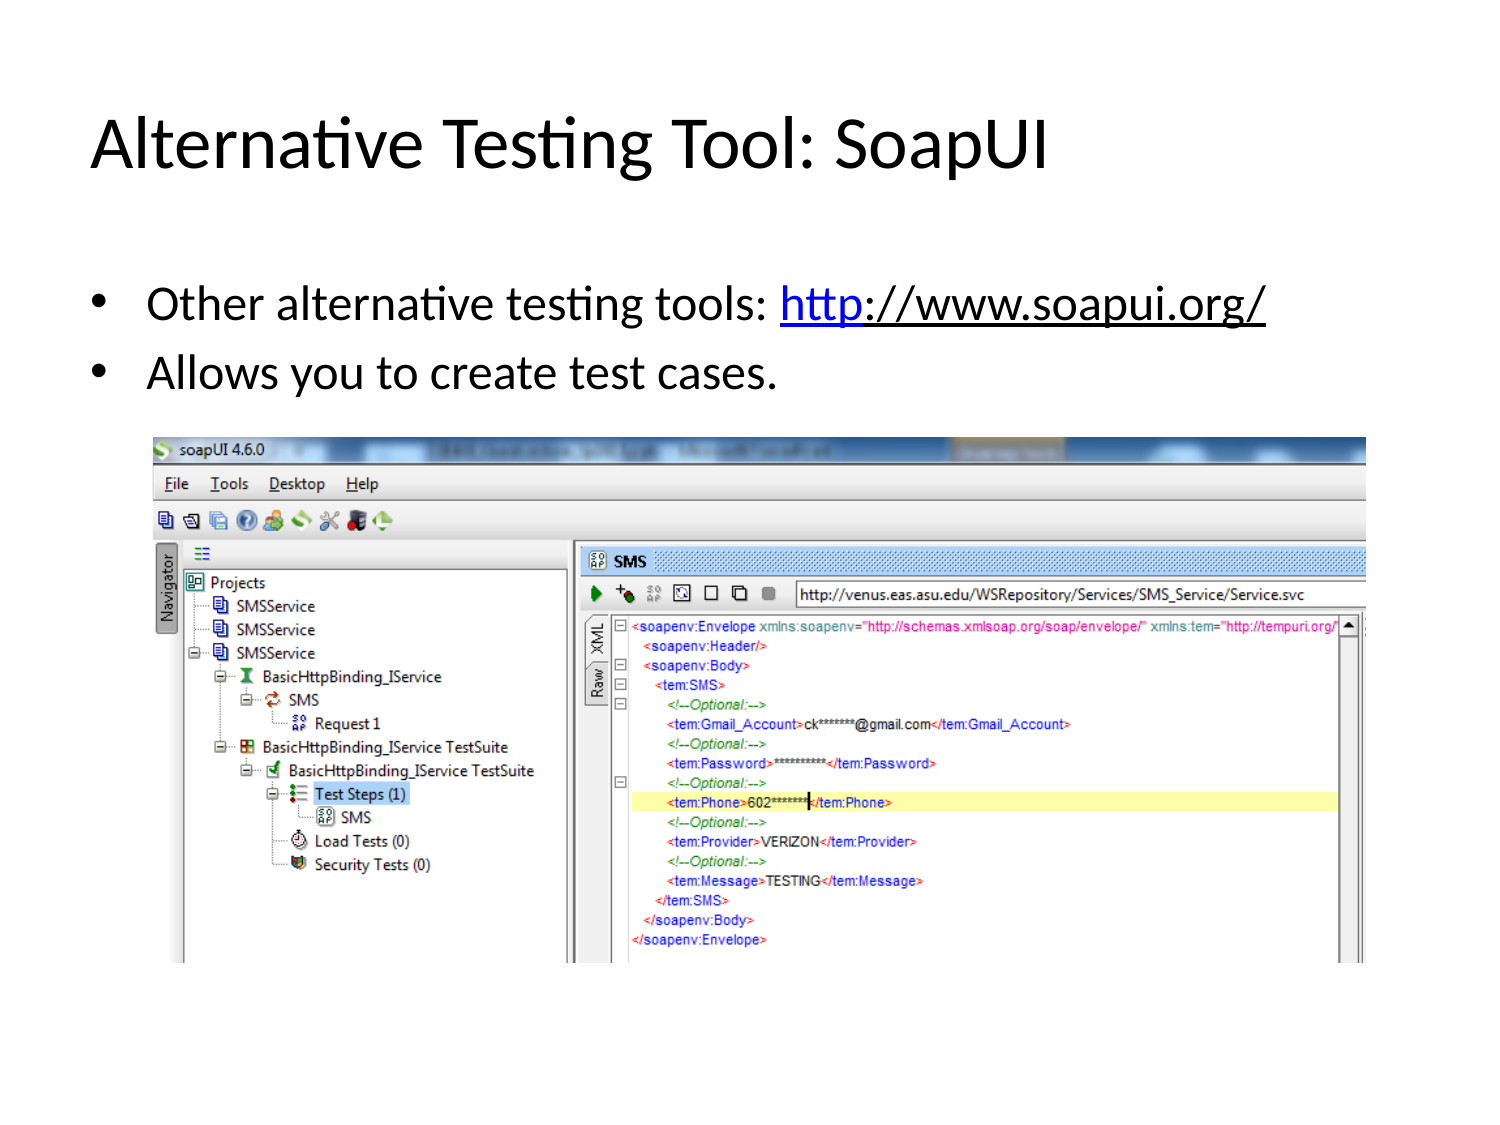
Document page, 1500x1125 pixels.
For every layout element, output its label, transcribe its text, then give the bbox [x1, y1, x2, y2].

picture [152, 437, 1367, 963]
title Alternative Testing Tool: SoapUI [75, 45, 1425, 233]
list Other alternative testing tools: http://www.soapui.org/ Allows you to create test cases. [75, 262, 1425, 1005]
